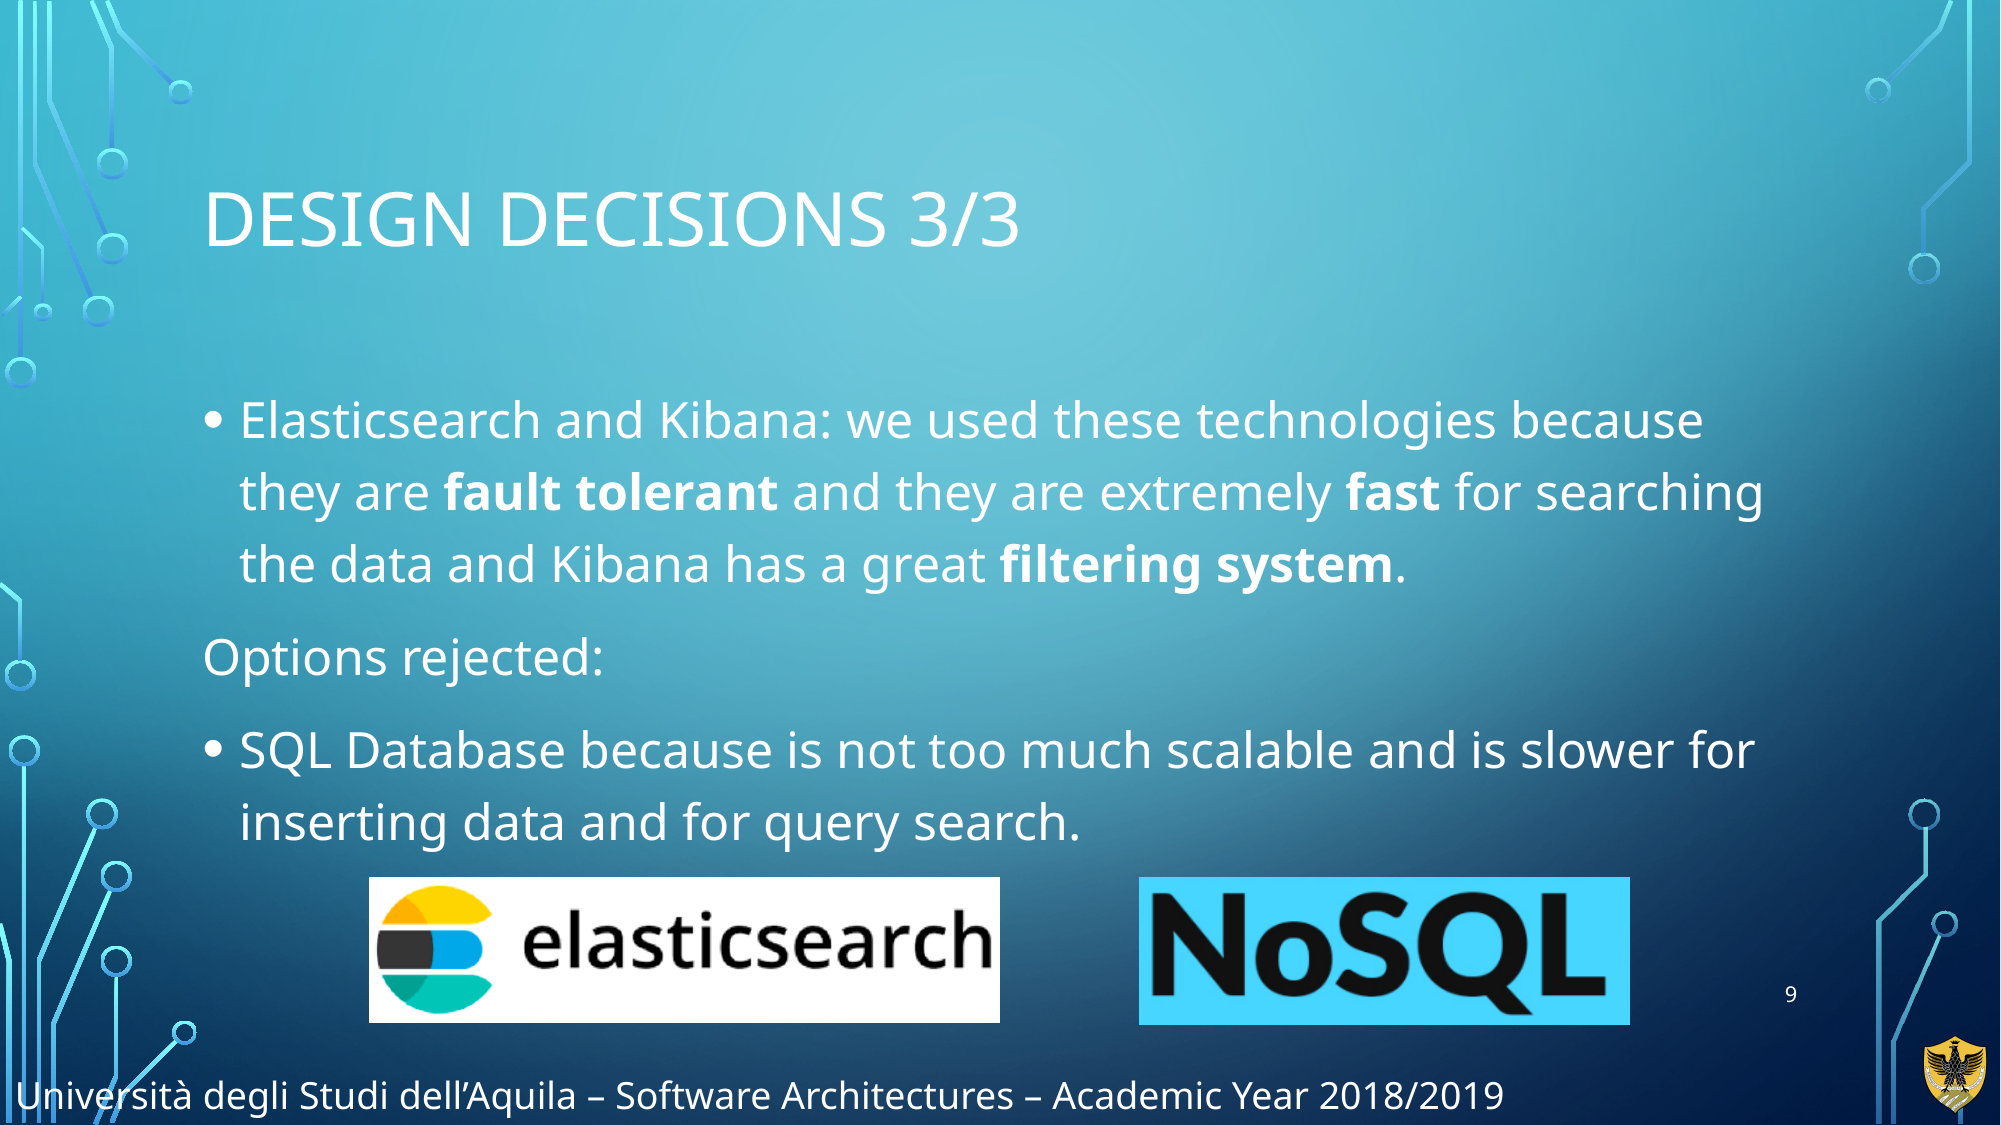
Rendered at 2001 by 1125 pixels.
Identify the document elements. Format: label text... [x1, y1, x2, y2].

text_box Università degli Studi dell’Aquila – Software Architectures – Academic Year 2018/2019 [0, 1064, 2000, 1125]
picture [1138, 877, 1631, 1026]
title Design Decisions 3/3 [187, 101, 1813, 344]
picture [369, 877, 1000, 1023]
slide_number 9 [1685, 965, 1813, 1025]
picture [1922, 1035, 1987, 1115]
list Elasticsearch and Kibana: we used these technologies because they are fault tolerant and they are extremely fast for searching the data and Kibana has a great filtering system. Options rejected: SQL Database because is not too much scalable and is slower for inserting data and for query search. [187, 369, 1813, 950]
